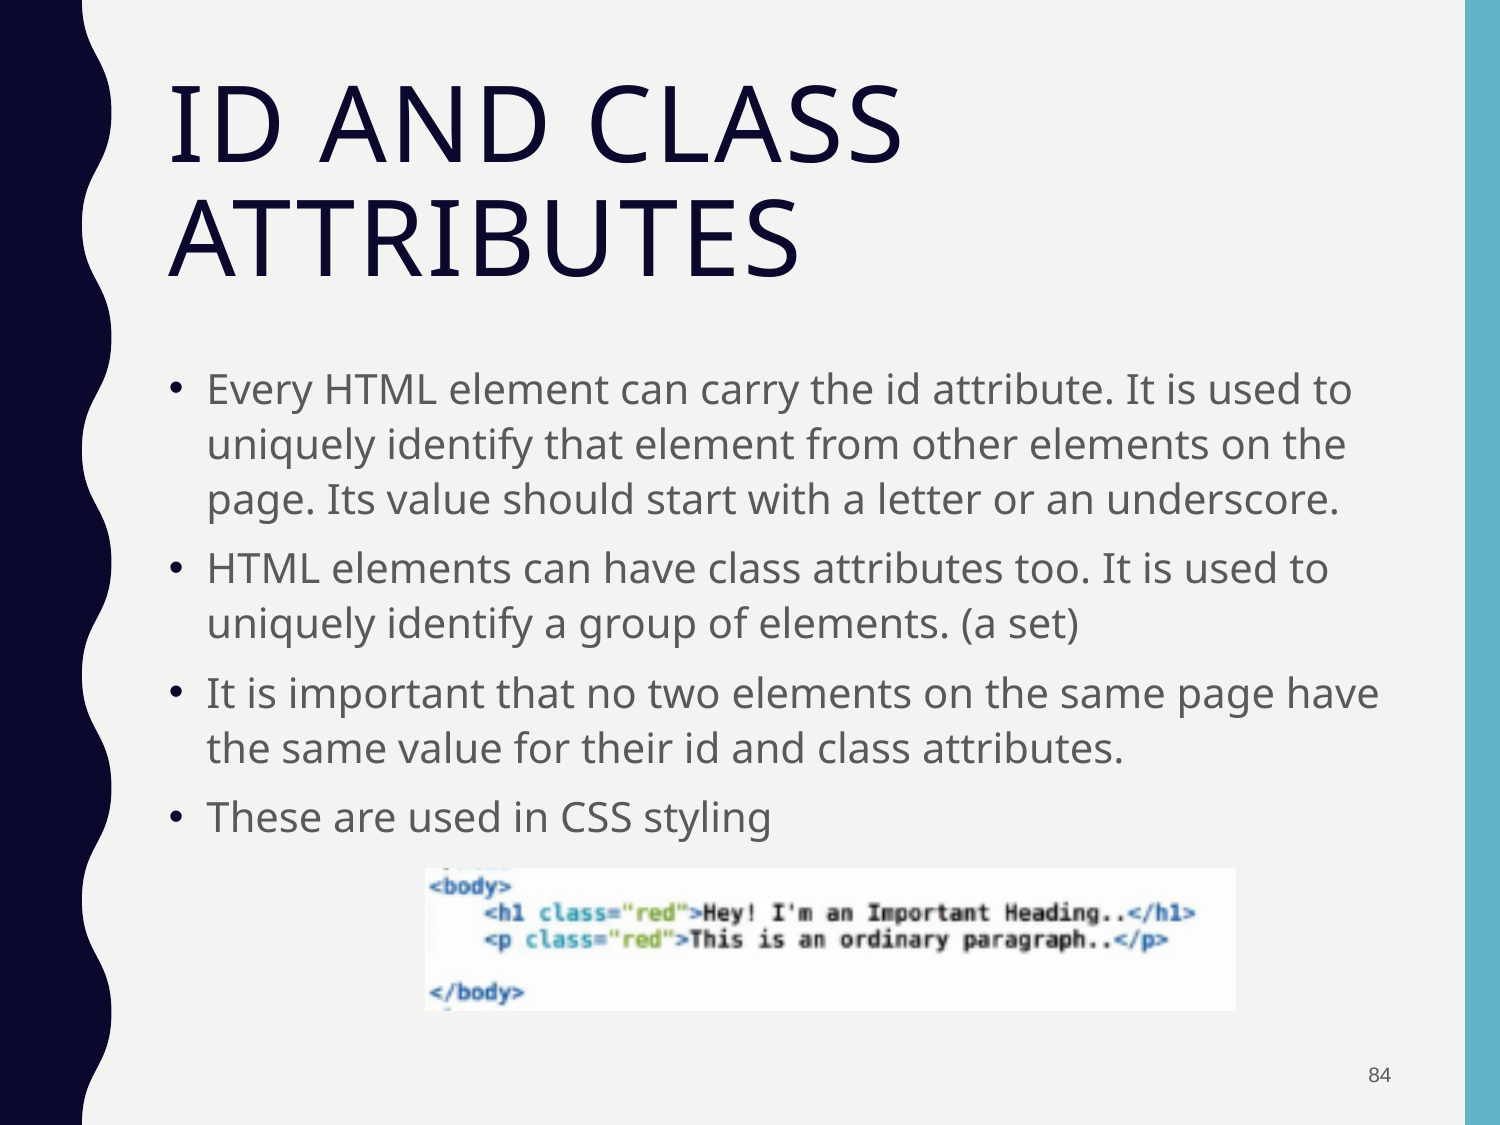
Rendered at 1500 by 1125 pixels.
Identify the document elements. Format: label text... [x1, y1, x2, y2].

picture [424, 868, 1236, 1011]
title Id and class attributes [153, 62, 1407, 308]
list Every HTML element can carry the id attribute. It is used to uniquely identify that element from other elements on the page. Its value should start with a letter or an underscore. HTML elements can have class attributes too. It is used to uniquely identify a group of elements. (a set) It is important that no two elements on the same page have the same value for their id and class attributes. These are used in CSS styling [153, 350, 1407, 940]
slide_number 84 [1059, 1045, 1407, 1103]
